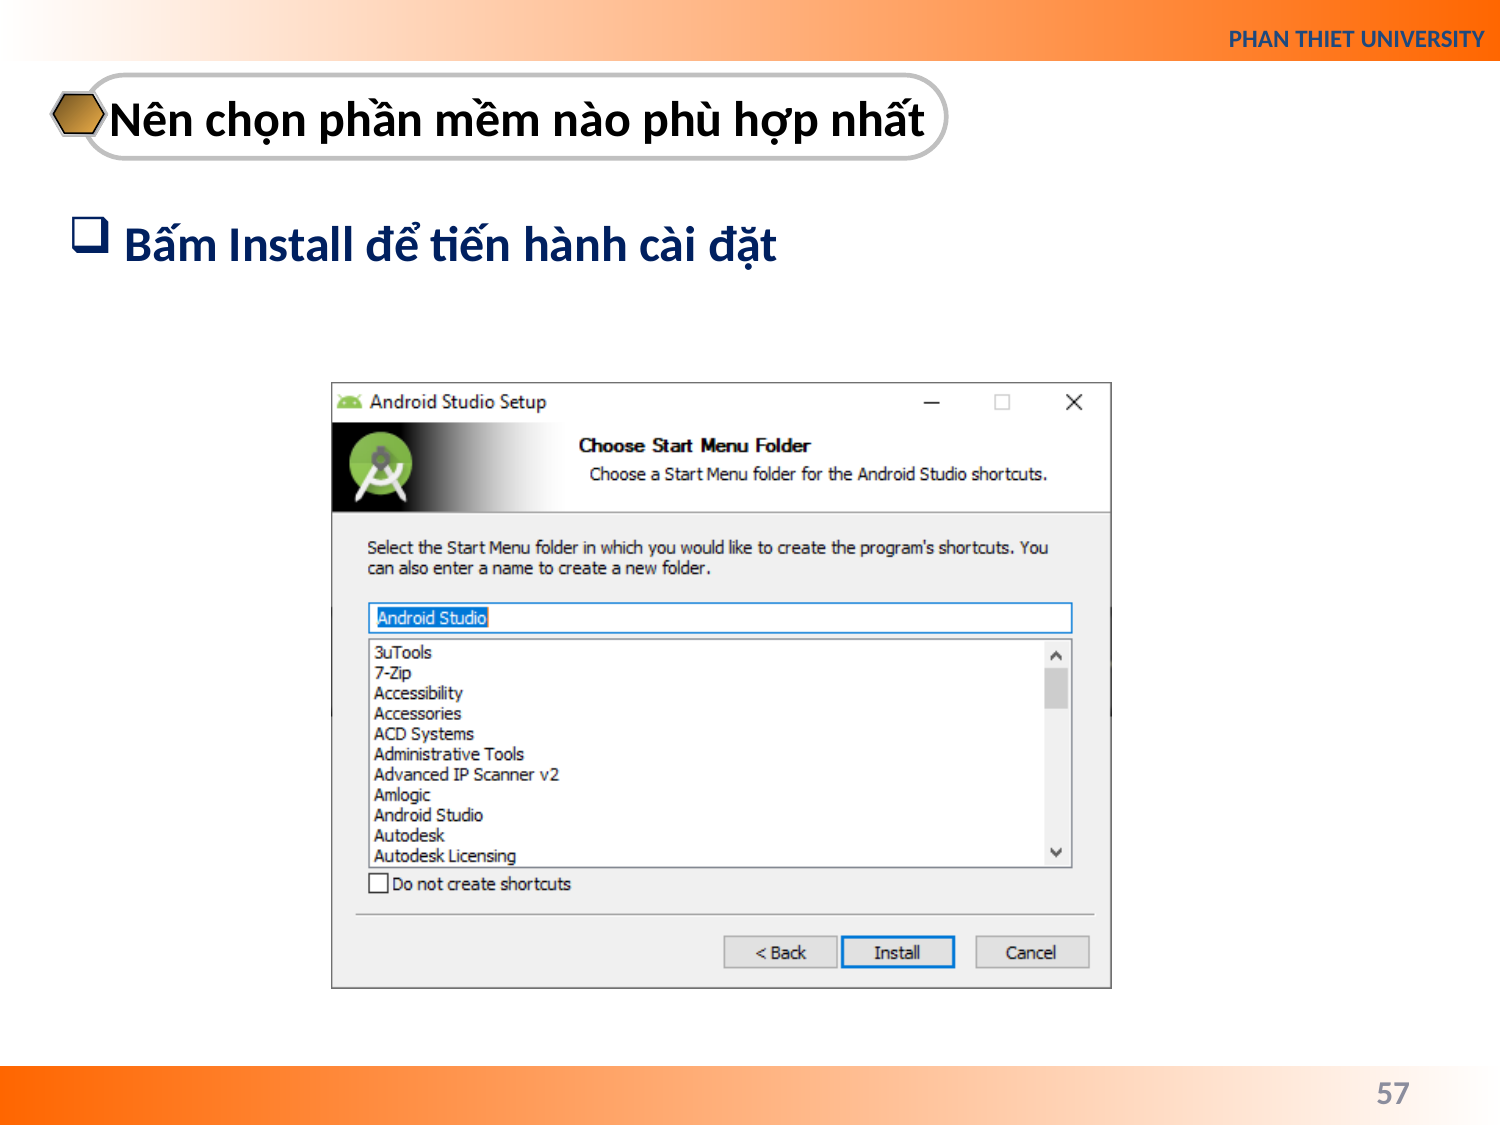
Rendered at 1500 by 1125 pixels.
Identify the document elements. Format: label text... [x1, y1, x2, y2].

text_box Bấm Install để tiến hành cài đặt [53, 192, 1477, 279]
slide_number 41 [646, 1067, 650, 1125]
slide_number 21 [558, 1067, 562, 1125]
slide_number 57 [1074, 1060, 1425, 1121]
picture [331, 381, 1112, 989]
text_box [49, 74, 947, 159]
